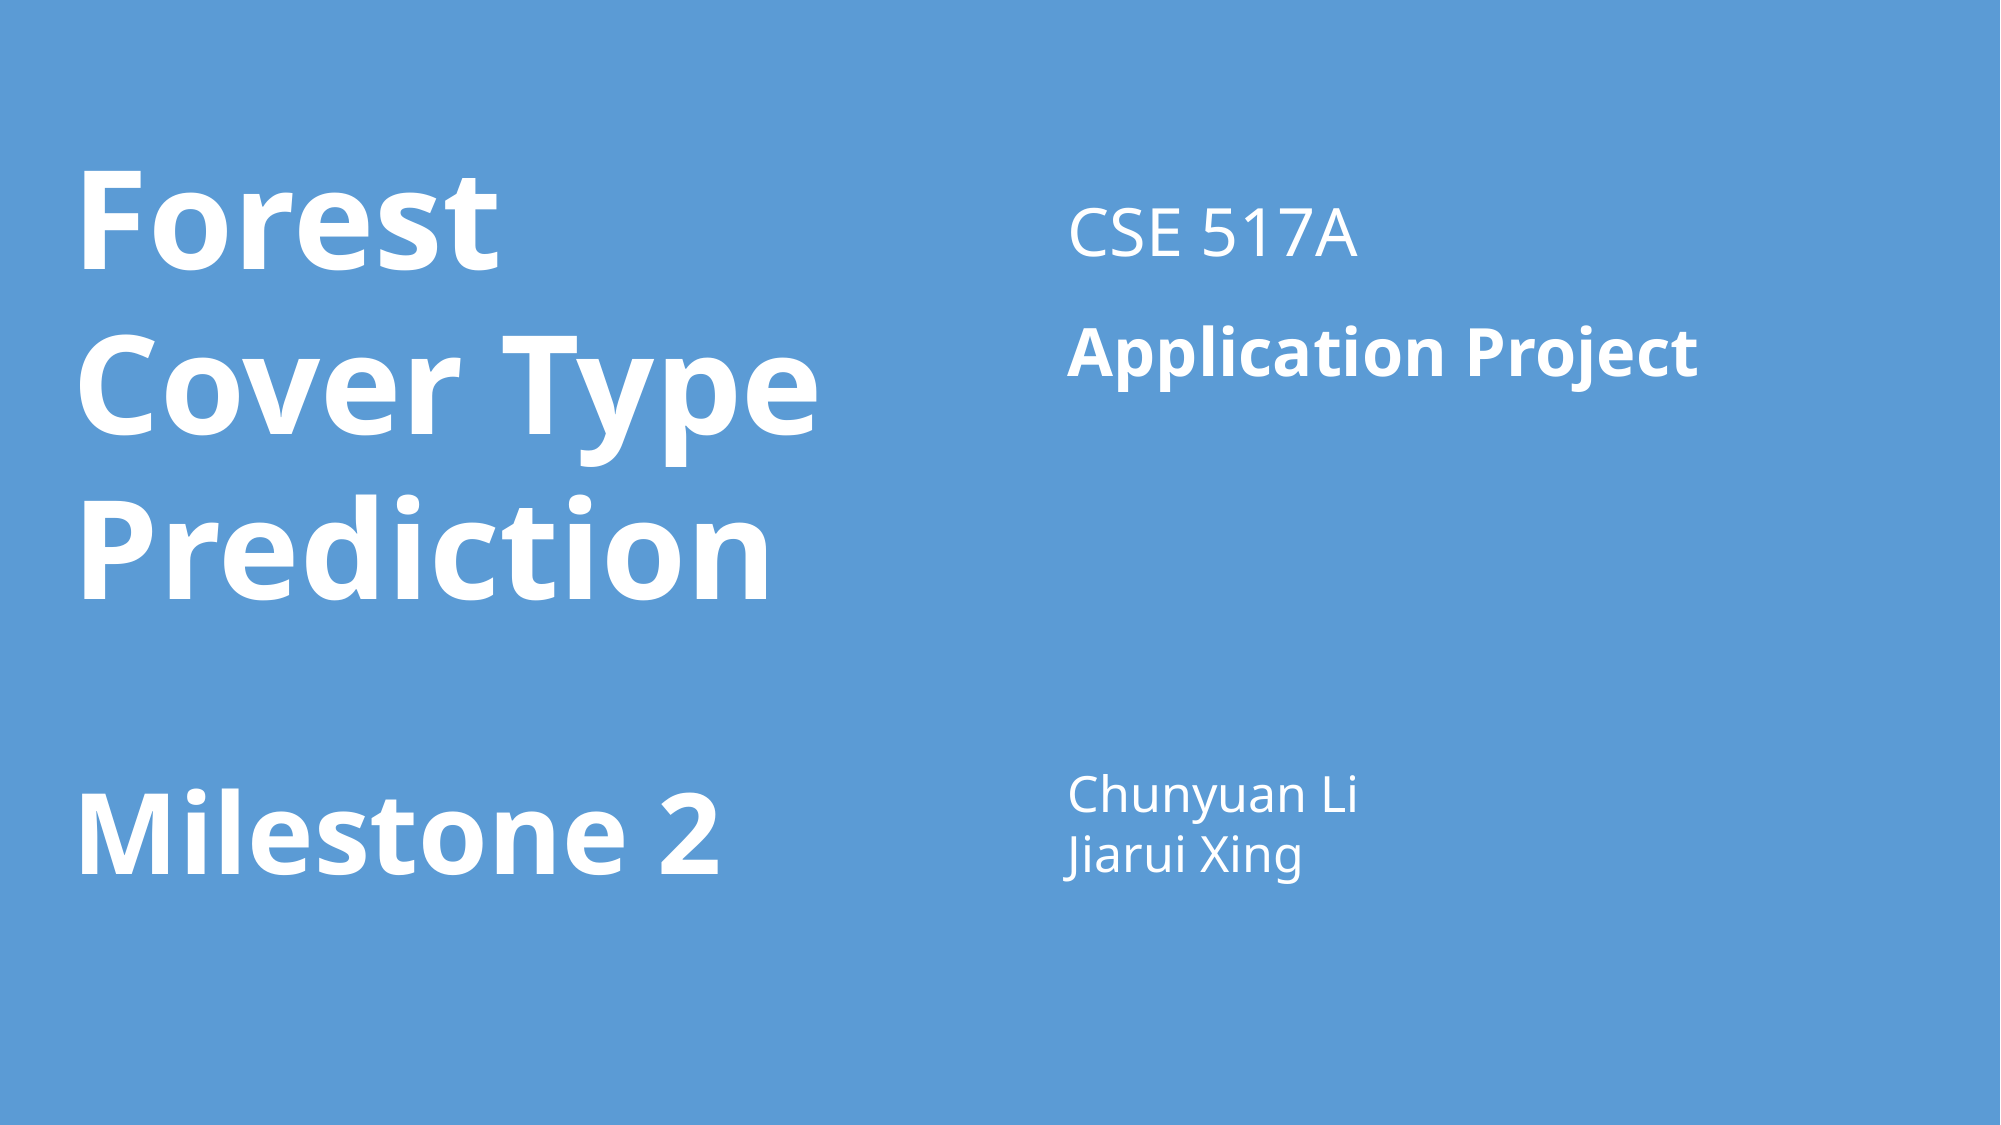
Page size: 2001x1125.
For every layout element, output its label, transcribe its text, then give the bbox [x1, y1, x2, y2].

text_box CSE 517A Application Project [1053, 142, 1807, 398]
text_box Chunyuan Li Jiarui Xing [1053, 755, 1393, 891]
text_box Forest Cover Type Prediction Milestone 2 [58, 124, 929, 904]
